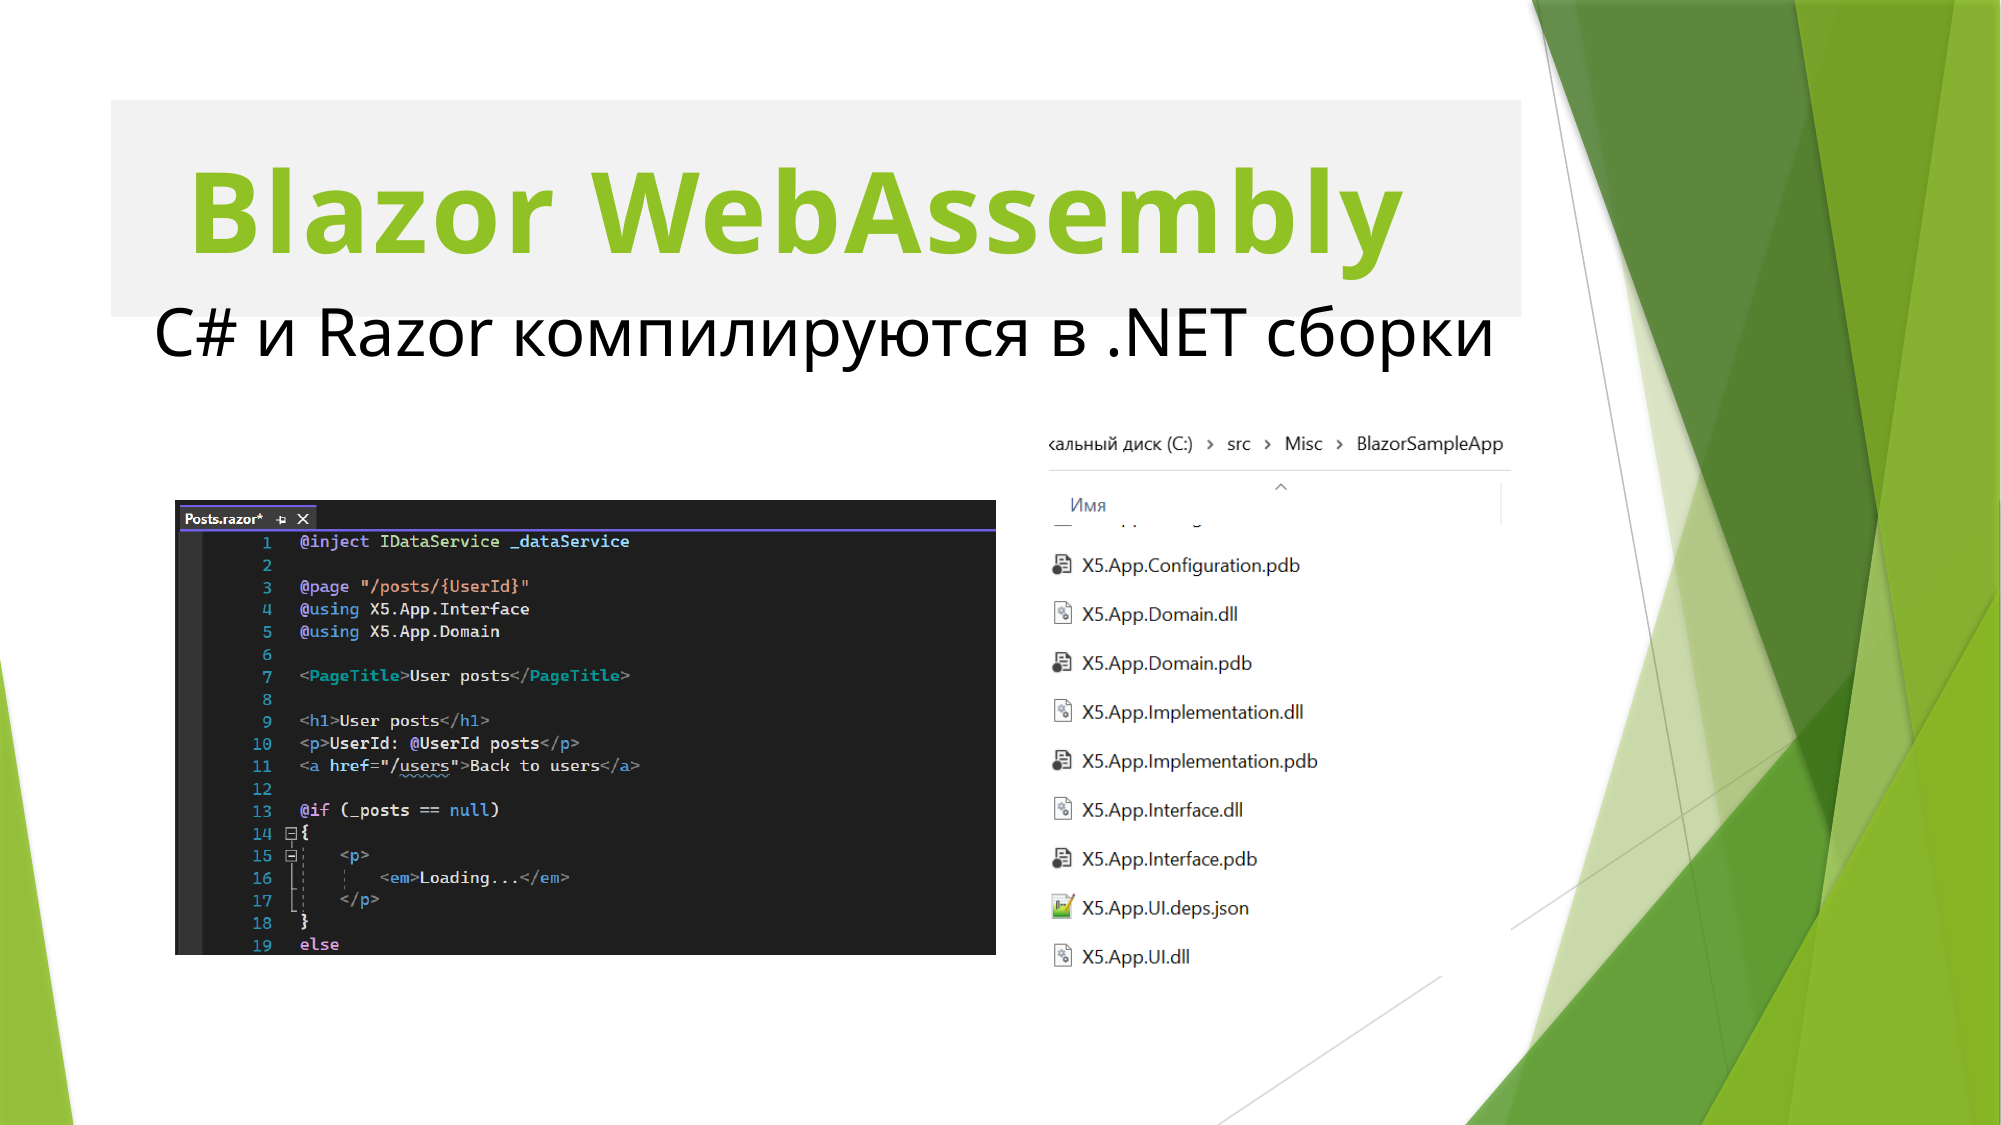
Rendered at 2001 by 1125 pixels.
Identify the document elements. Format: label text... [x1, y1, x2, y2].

picture [1049, 423, 1511, 977]
text_box C# и Razor компилируются в .NET сборки [0, 249, 1974, 410]
title Blazor WebAssembly [111, 99, 1522, 249]
picture [174, 500, 996, 956]
